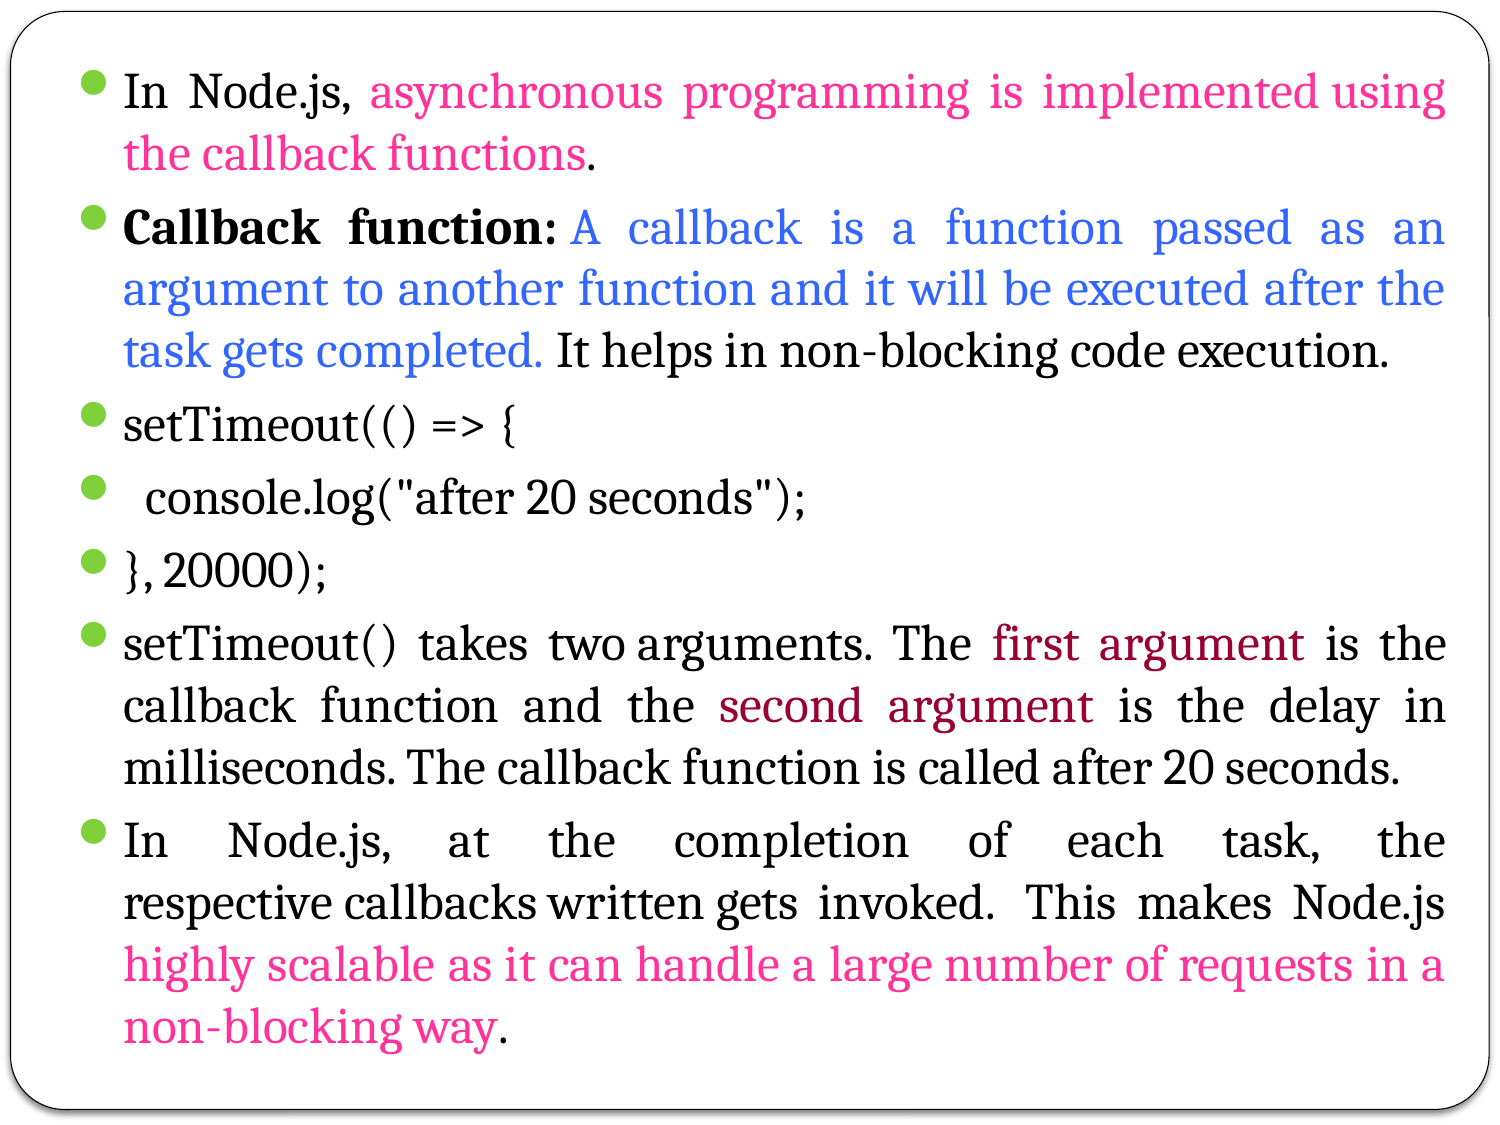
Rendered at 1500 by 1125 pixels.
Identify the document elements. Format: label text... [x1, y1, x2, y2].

list In Node.js, asynchronous programming is implemented using the callback functions. Callback function: A callback is a function passed as an argument to another function and it will be executed after the task gets completed. It helps in non-blocking code execution. setTimeout(() => { console.log("after 20 seconds"); }, 20000); setTimeout() takes two arguments. The first argument is the callback function and the second argument is the delay in milliseconds. The callback function is called after 20 seconds. In Node.js, at the completion of each task, the respective callbacks written gets invoked. This makes Node.js highly scalable as it can handle a large number of requests in a non-blocking way. [62, 50, 1463, 1075]
